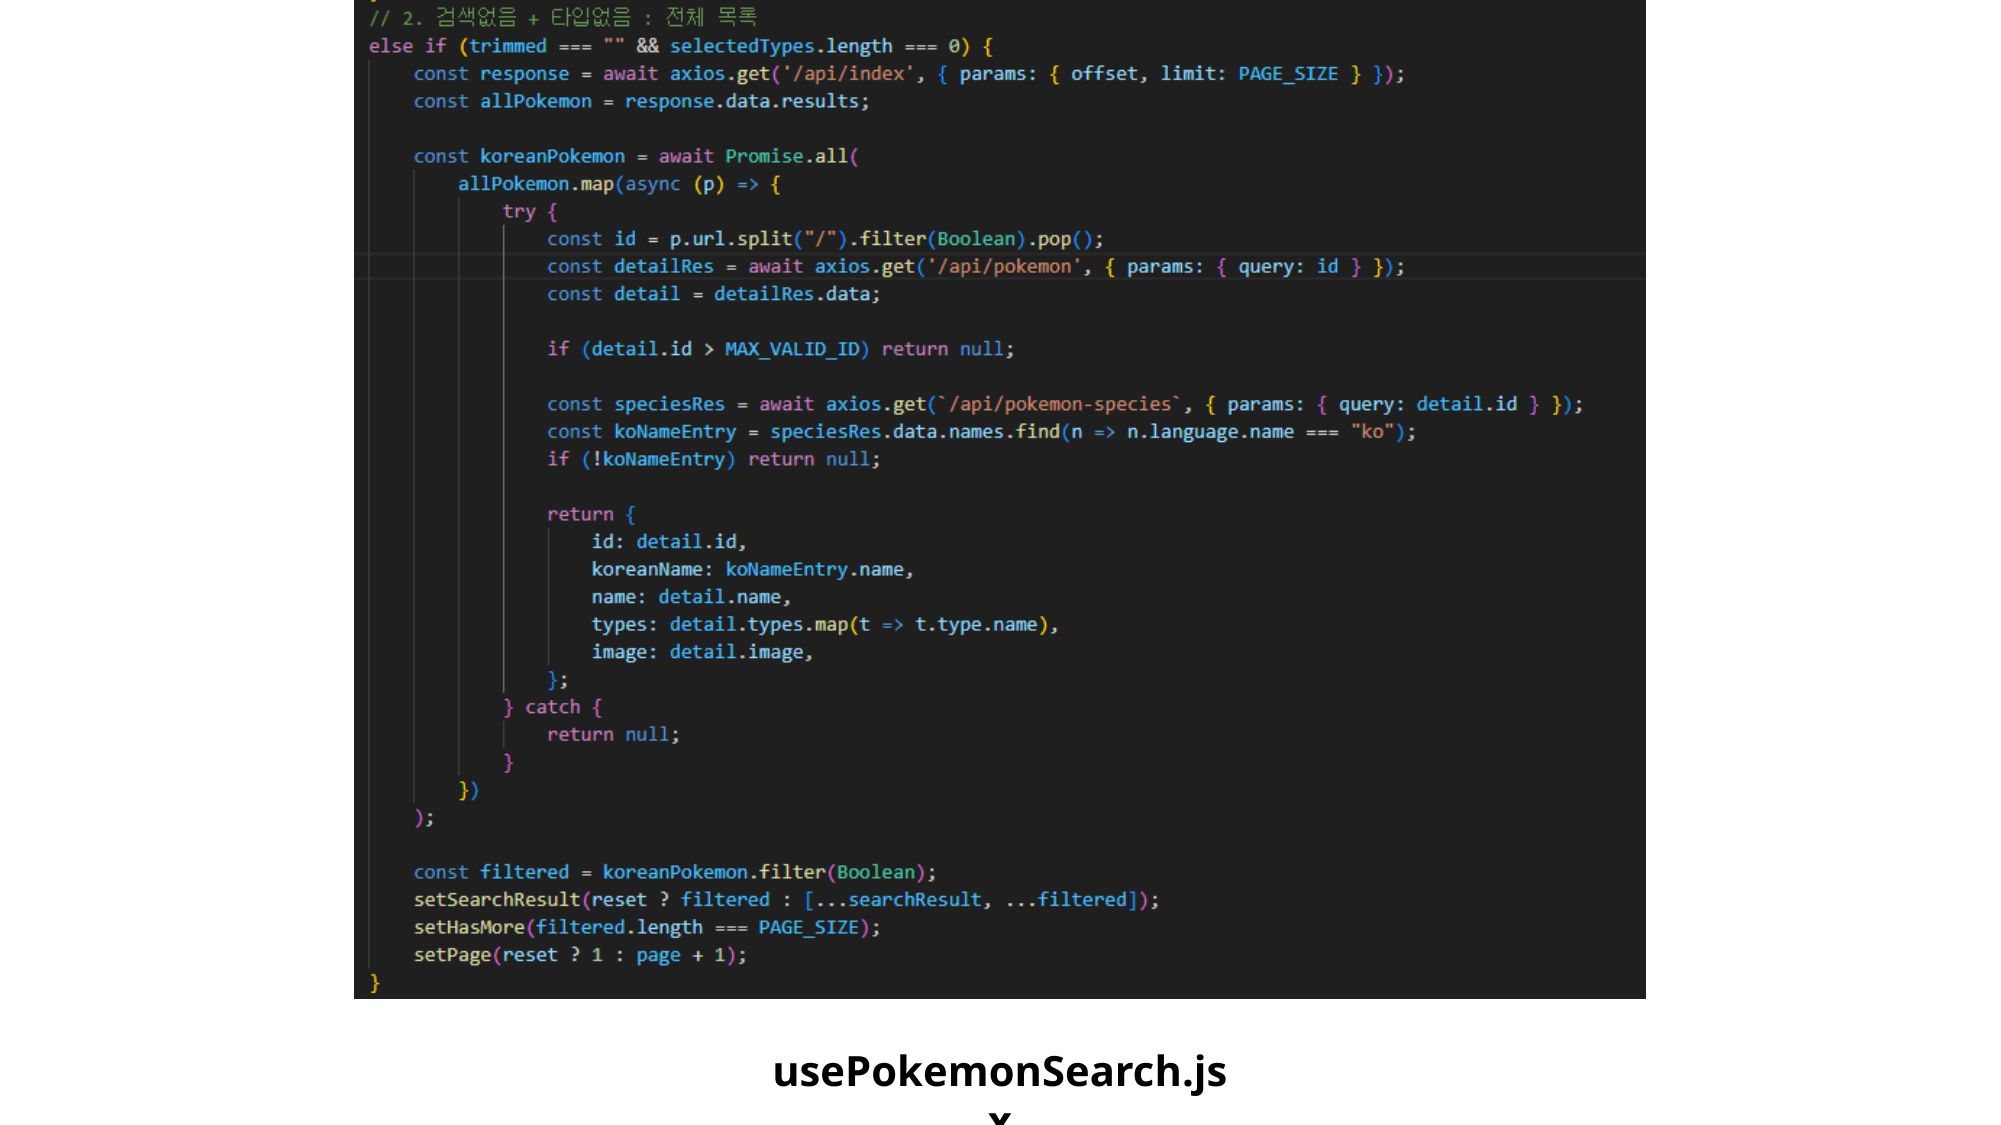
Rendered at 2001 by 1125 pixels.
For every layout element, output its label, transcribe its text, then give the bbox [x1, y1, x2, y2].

picture [354, 0, 1646, 999]
text_box usePokemonSearch.jsx [748, 1036, 1252, 1125]
